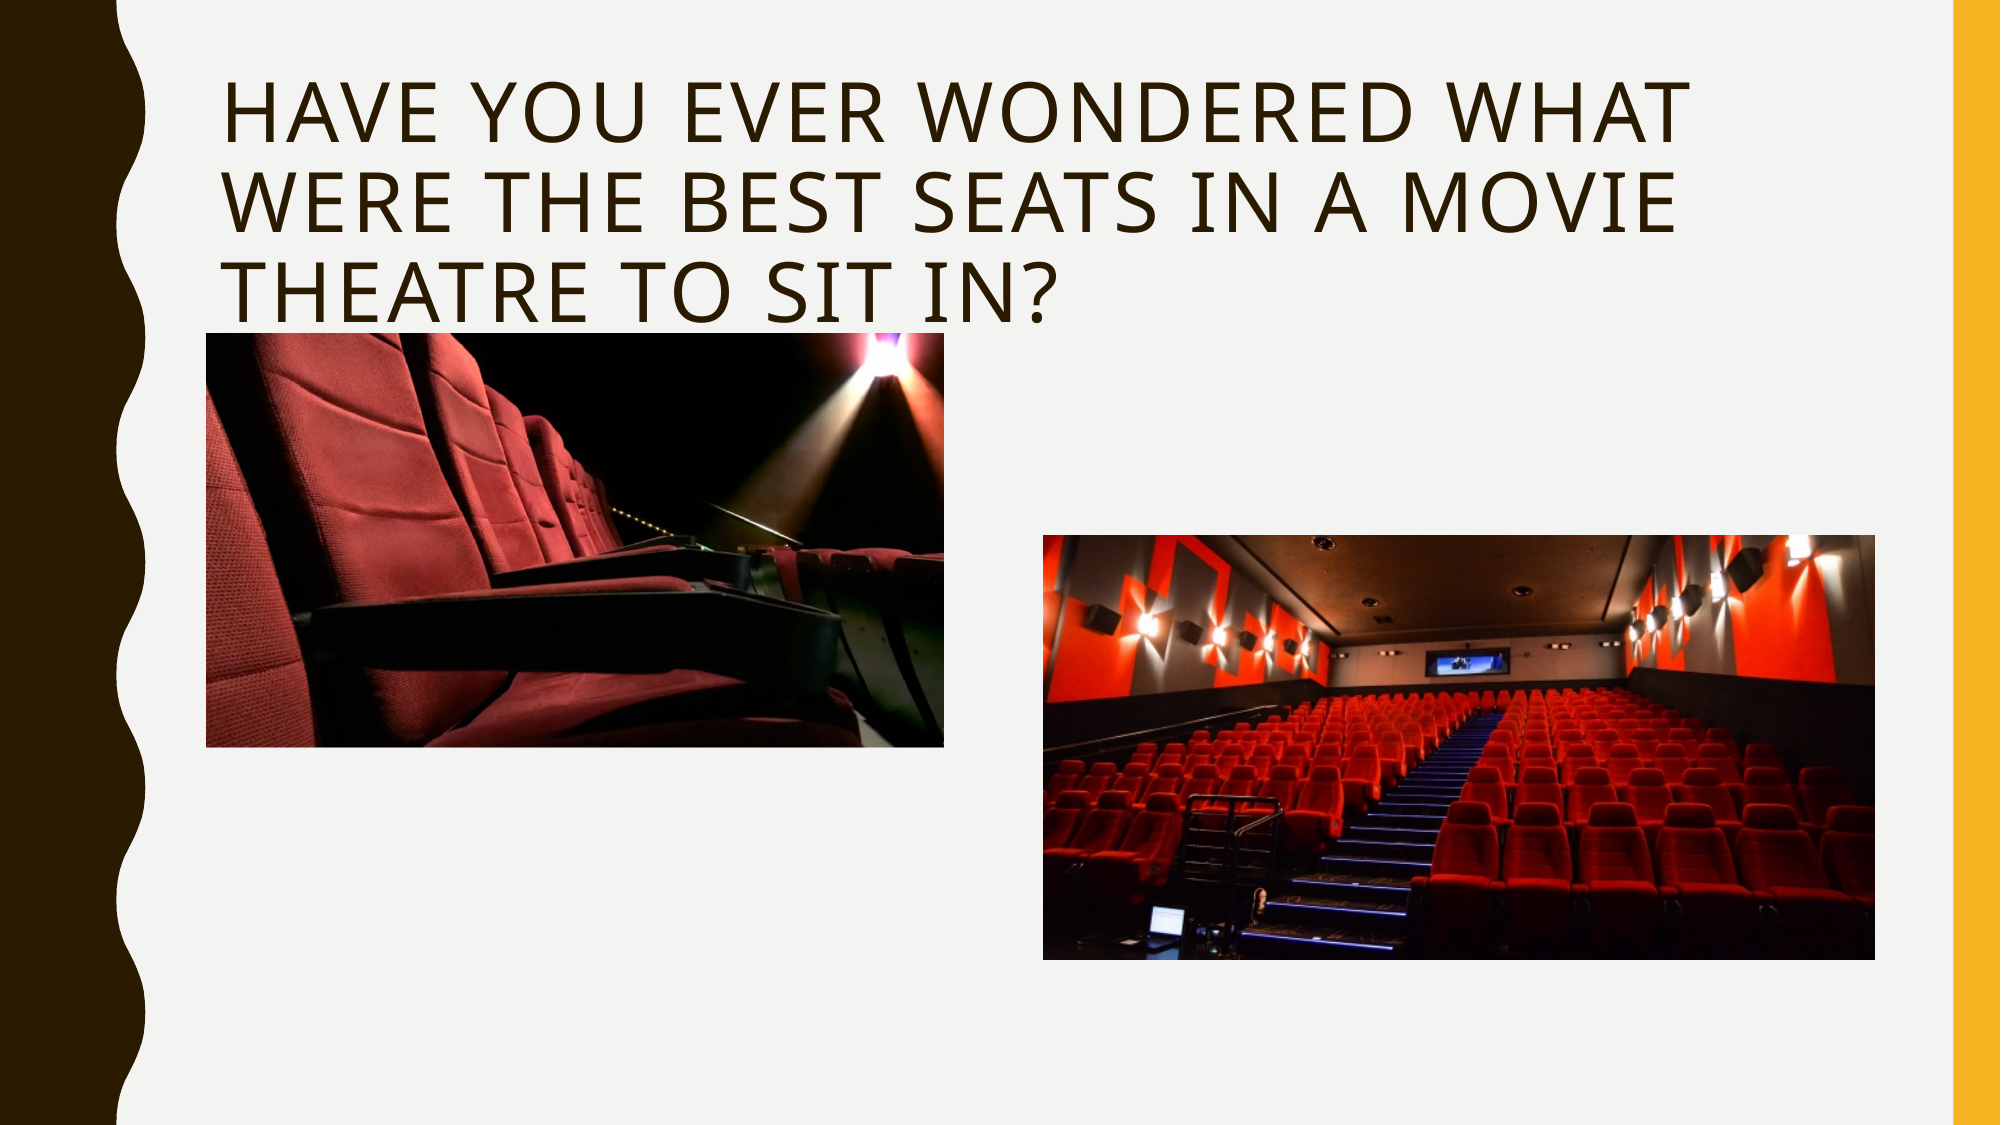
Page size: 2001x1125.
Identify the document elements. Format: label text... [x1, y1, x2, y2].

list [205, 333, 944, 748]
title Have you ever wondered what were the best seats in a movie theatre to sit in? [205, 62, 1875, 308]
picture [1043, 535, 1875, 960]
